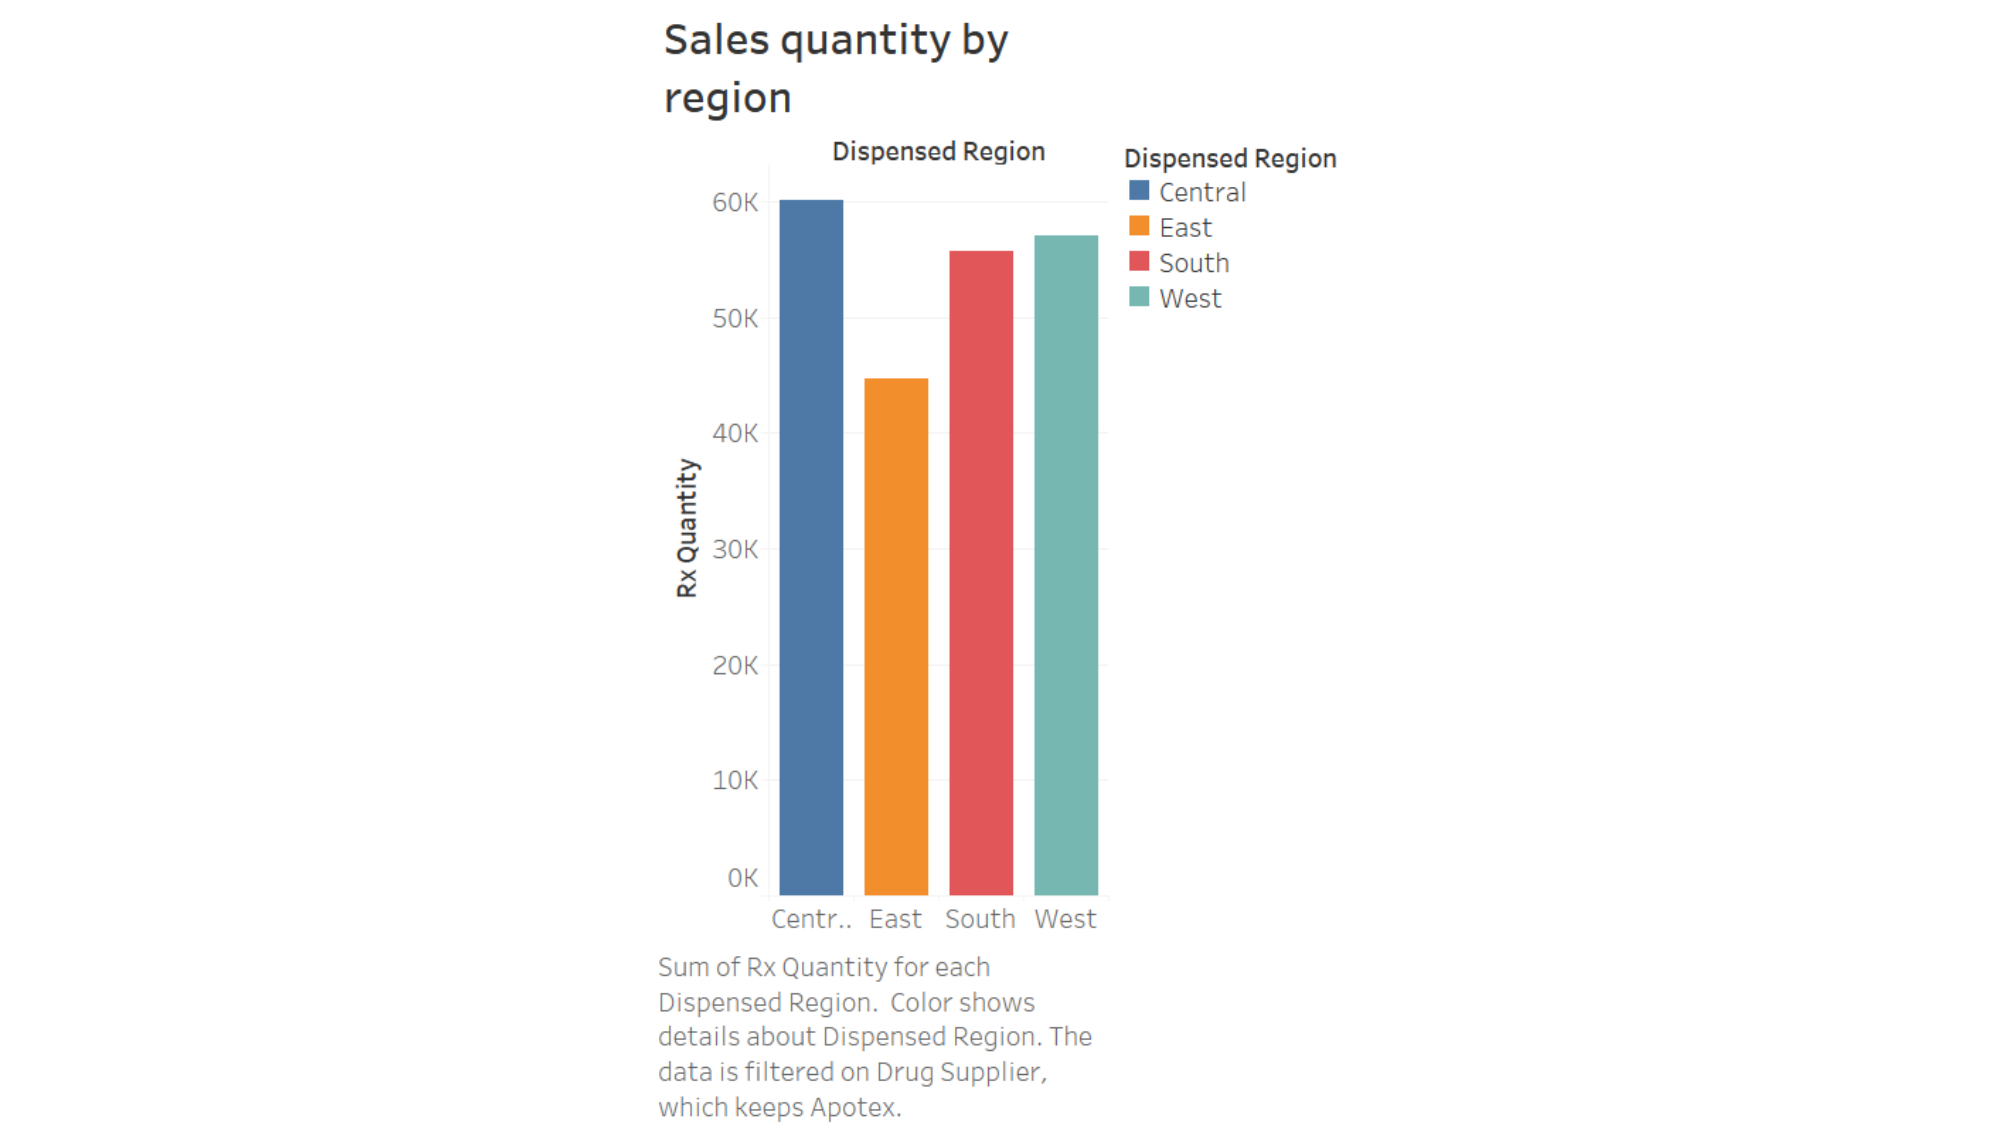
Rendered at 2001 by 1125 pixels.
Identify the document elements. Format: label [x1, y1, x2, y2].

picture [658, 0, 1342, 1125]
